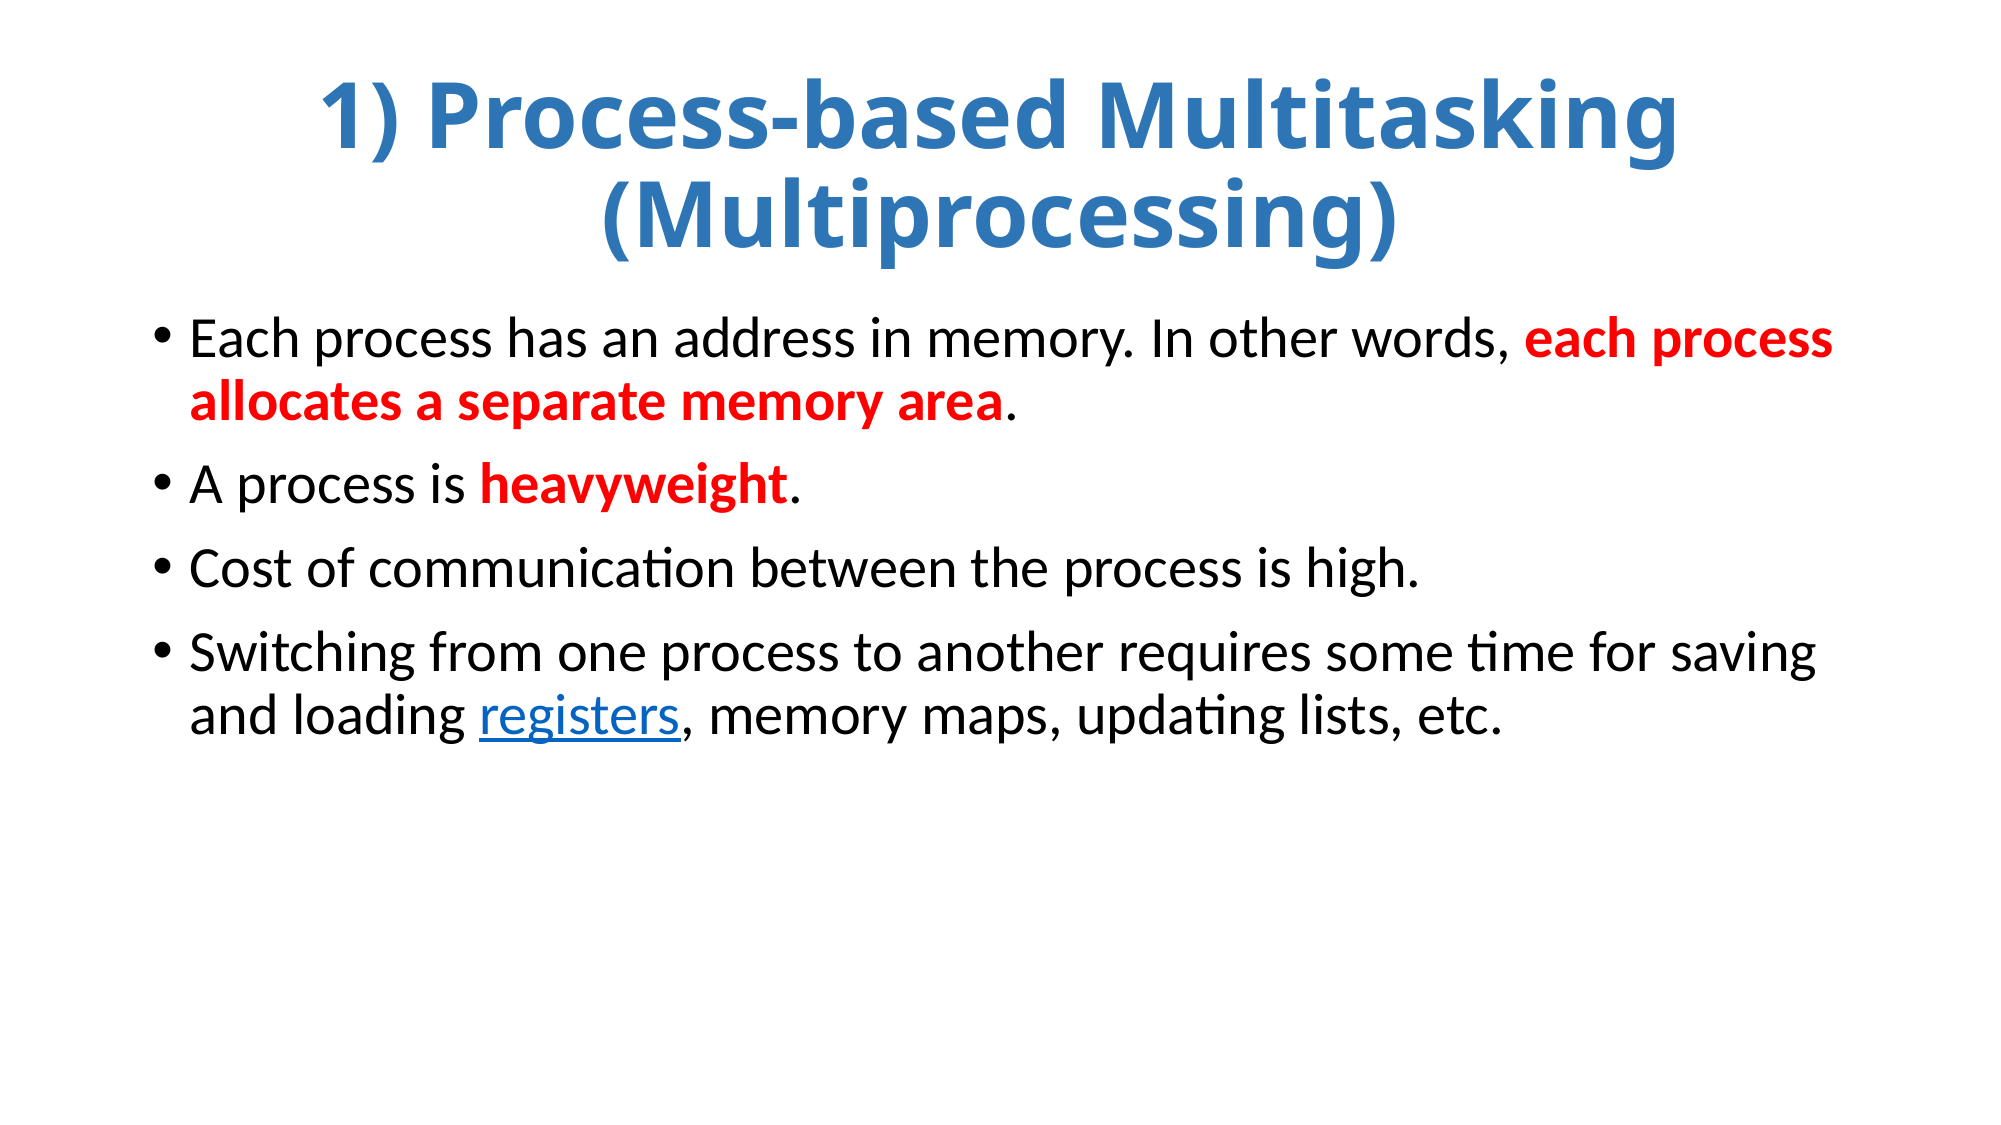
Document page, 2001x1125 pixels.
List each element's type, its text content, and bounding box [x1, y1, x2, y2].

list Each process has an address in memory. In other words, each process allocates a separate memory area. A process is heavyweight. Cost of communication between the process is high. Switching from one process to another requires some time for saving and loading registers, memory maps, updating lists, etc. [137, 299, 1863, 1014]
title 1) Process-based Multitasking (Multiprocessing) [137, 59, 1863, 278]
